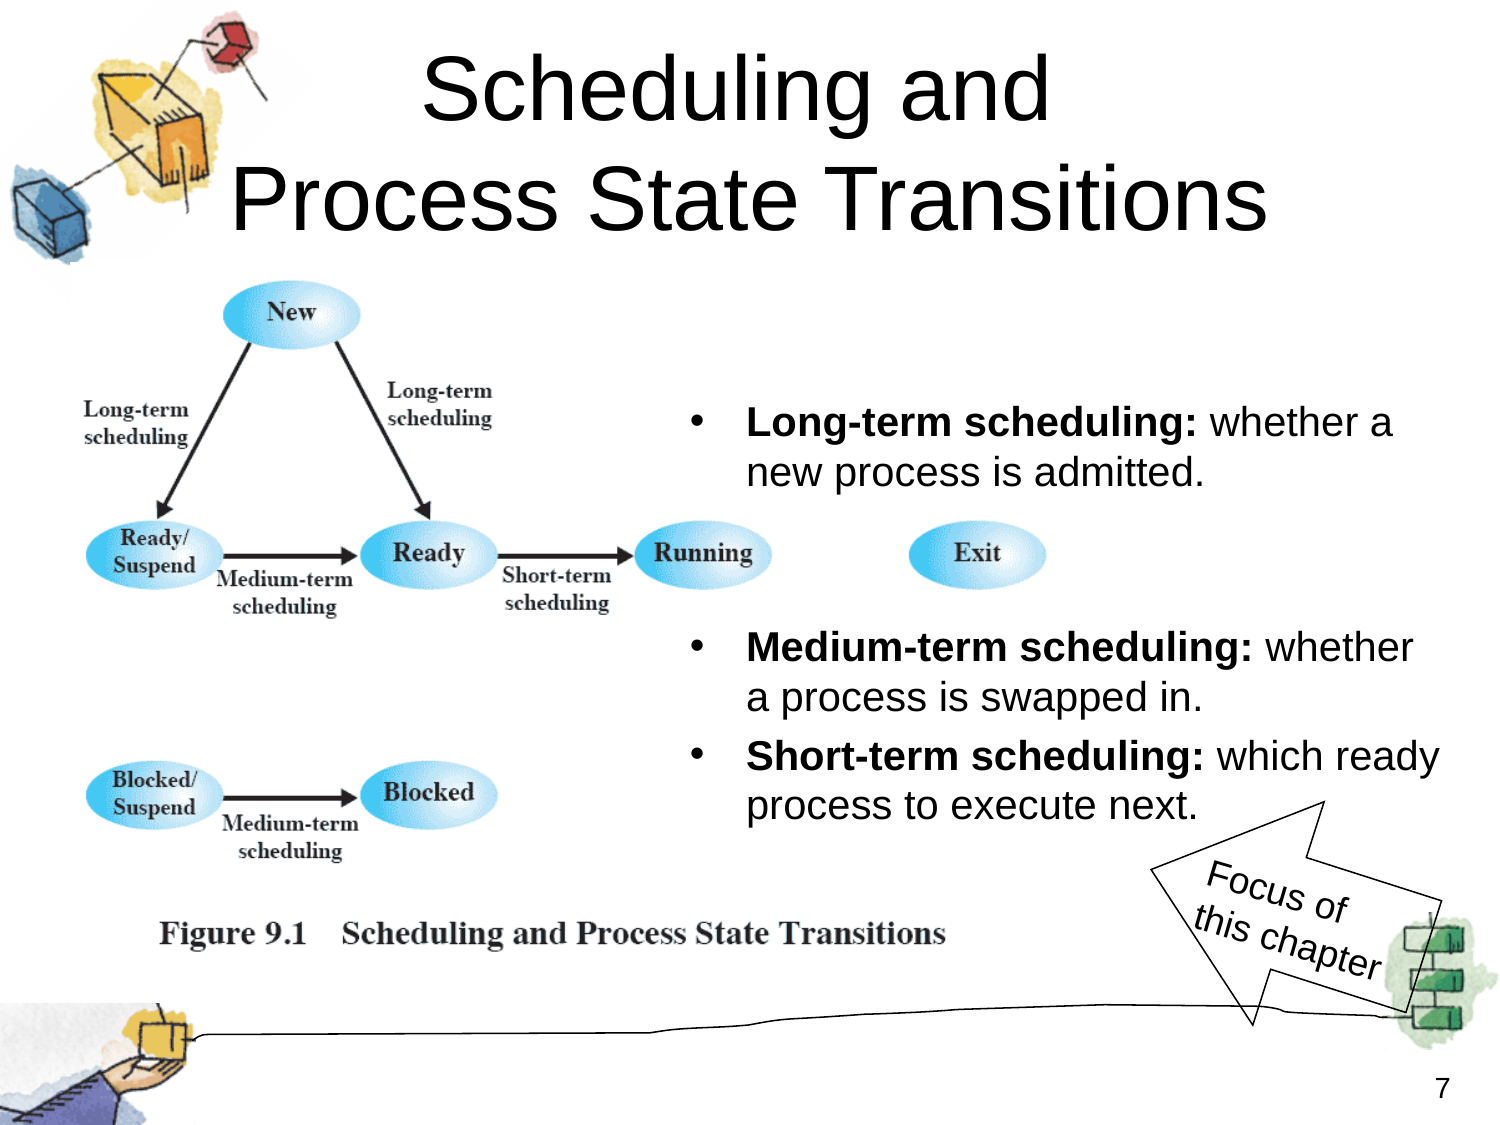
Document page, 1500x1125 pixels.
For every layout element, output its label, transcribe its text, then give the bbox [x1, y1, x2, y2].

picture [0, 1003, 196, 1125]
picture [0, 85, 167, 300]
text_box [1143, 795, 1431, 1031]
picture [1382, 912, 1500, 1050]
picture [114, 0, 274, 44]
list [69, 262, 1051, 969]
title Scheduling and Process State Transitions [74, 44, 1426, 233]
text_box Long-term scheduling: whether a new process is admitted. Medium-term scheduling: whether a process is swapped in. Short-term scheduling: which ready process to execute next. [675, 387, 1463, 1026]
